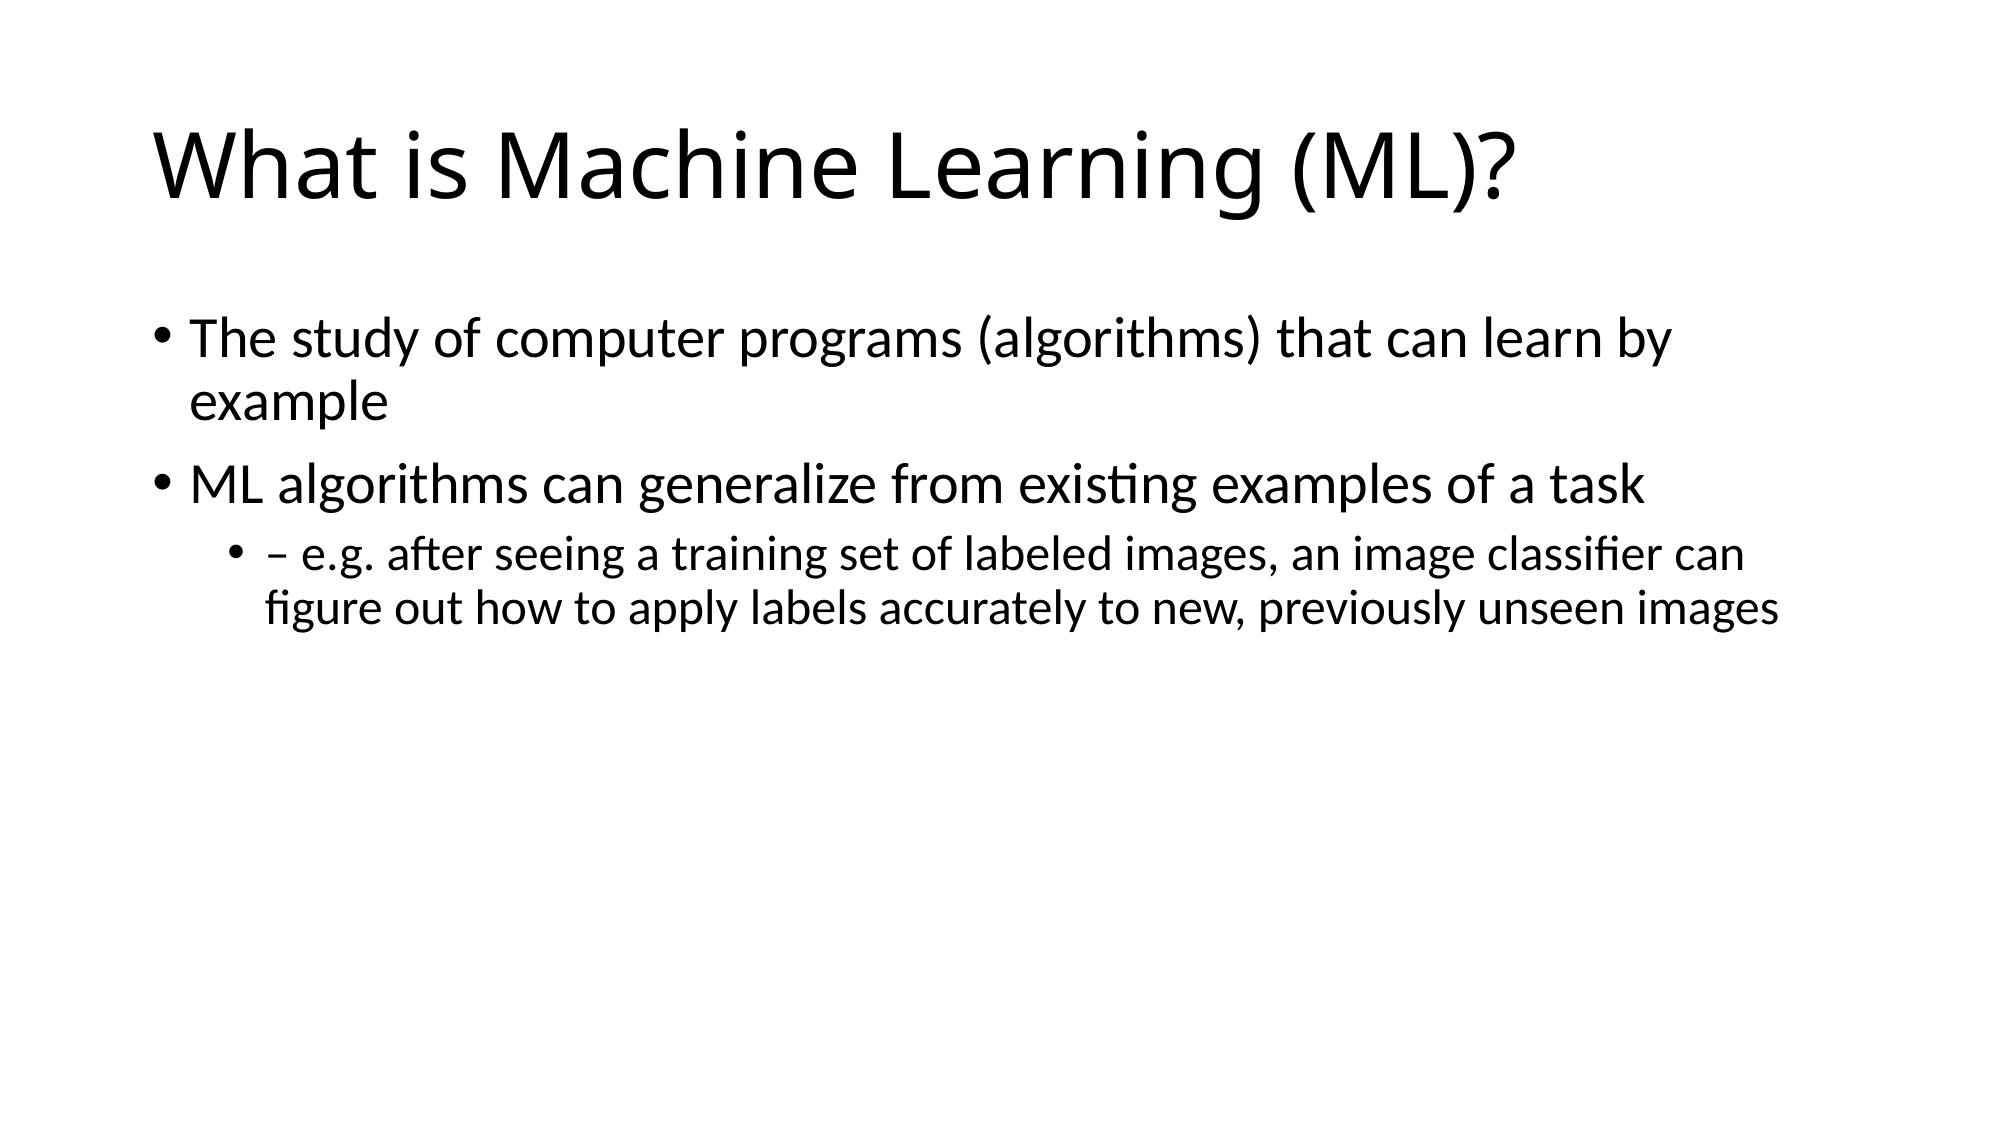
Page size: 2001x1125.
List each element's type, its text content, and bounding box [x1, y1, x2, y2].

title What is Machine Learning (ML)? [137, 59, 1863, 278]
list The study of computer programs (algorithms) that can learn by example ML algorithms can generalize from existing examples of a task – e.g. after seeing a training set of labeled images, an image classifier can figure out how to apply labels accurately to new, previously unseen images [137, 299, 1863, 1014]
